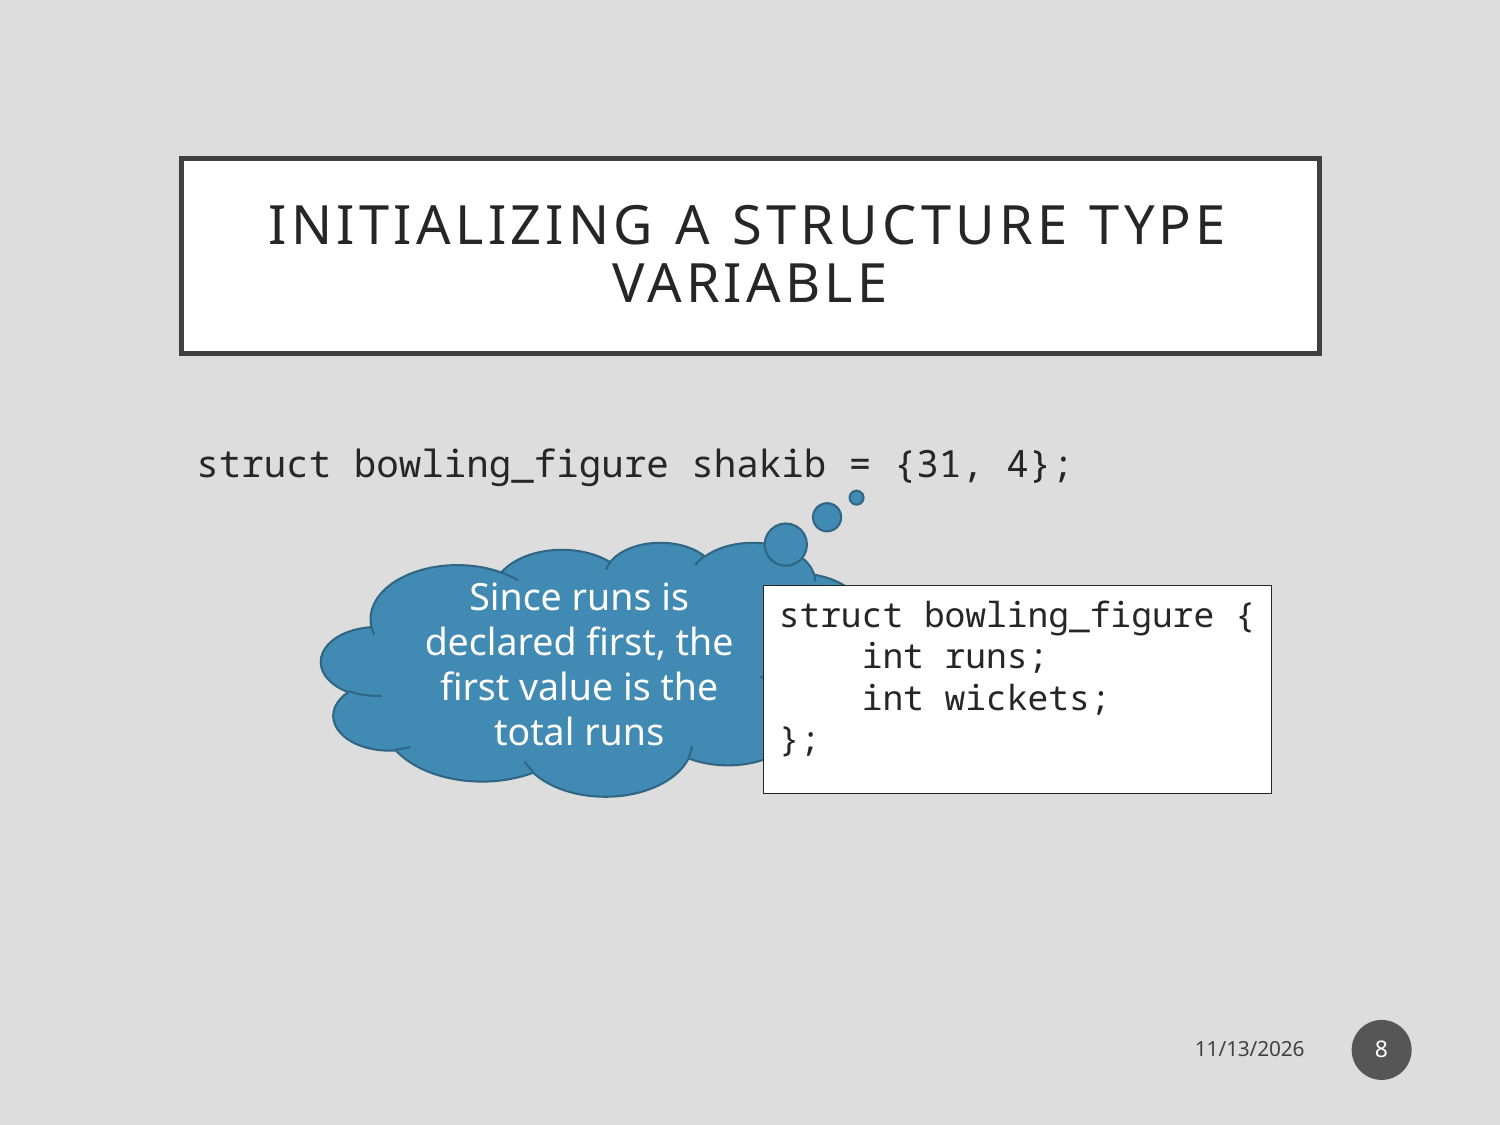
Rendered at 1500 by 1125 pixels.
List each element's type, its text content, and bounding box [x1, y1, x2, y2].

list struct bowling_figure shakib = {31, 4}; [181, 432, 1320, 942]
title Initializing a structure type variable [179, 156, 1322, 356]
text_box struct bowling_figure { int runs; int wickets; }; [763, 585, 1272, 794]
slide_number 11-Dec-19 [980, 1023, 1320, 1077]
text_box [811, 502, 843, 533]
text_box Since runs is declared first, the first value is the total runs [319, 522, 846, 798]
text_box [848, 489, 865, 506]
slide_number 8 [1351, 1019, 1412, 1080]
